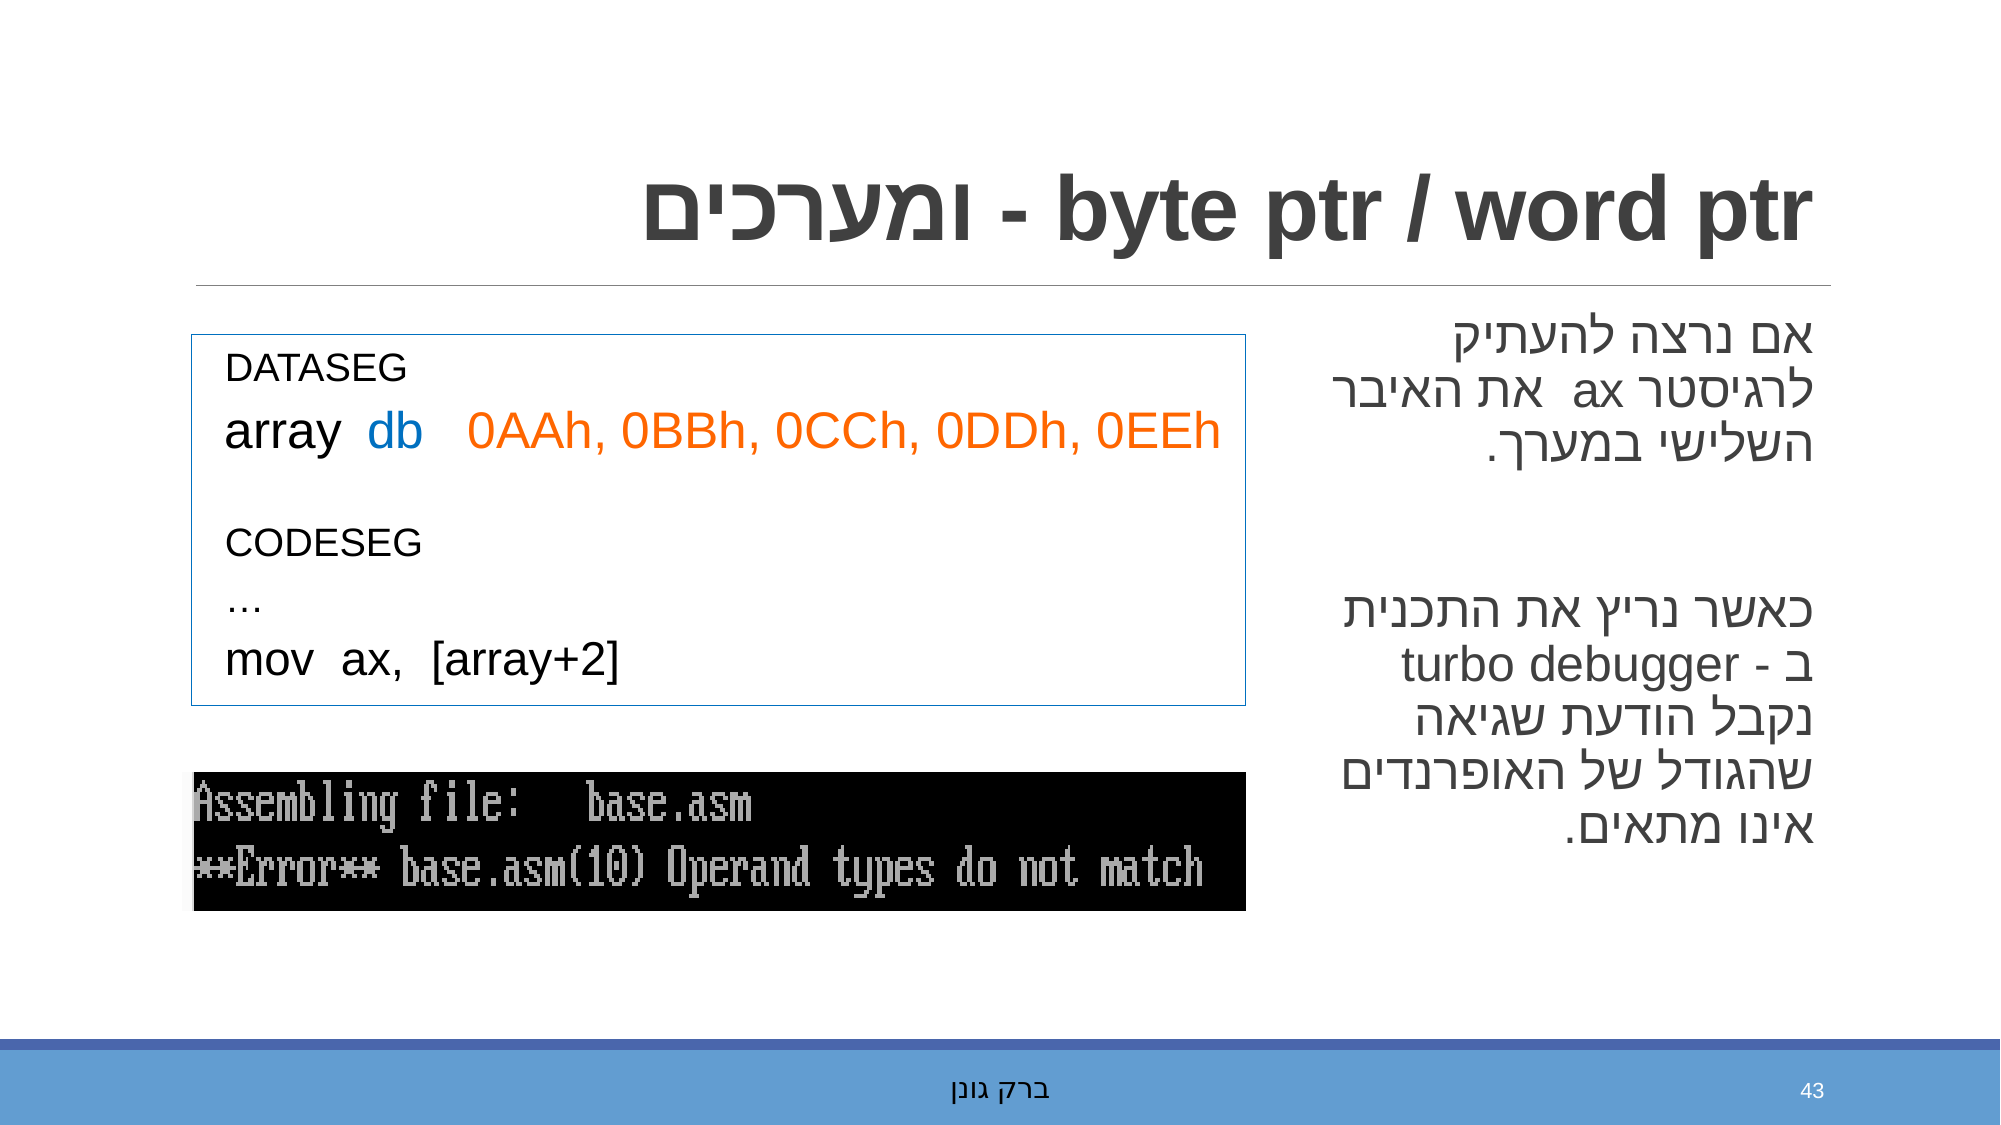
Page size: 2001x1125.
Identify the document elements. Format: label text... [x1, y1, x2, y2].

slide_number 43 [1624, 1059, 1840, 1120]
list אם נרצה להעתיק לרגיסטר ax את האיבר השלישי במערך. כאשר נריץ את התכנית ב - turbo debugger נקבל הודעת שגיאה שהגודל של האופרנדים אינו מתאים. [1302, 302, 1830, 917]
text_box DATASEG array db 0AAh, 0BBh, 0CCh, 0DDh, 0EEh CODESEG … mov ax, [array+2] [191, 334, 1246, 706]
footer ברק גונן [604, 1059, 1396, 1120]
picture [182, 772, 1246, 911]
title byte ptr / word ptr - ומערכים [604, 123, 1830, 267]
